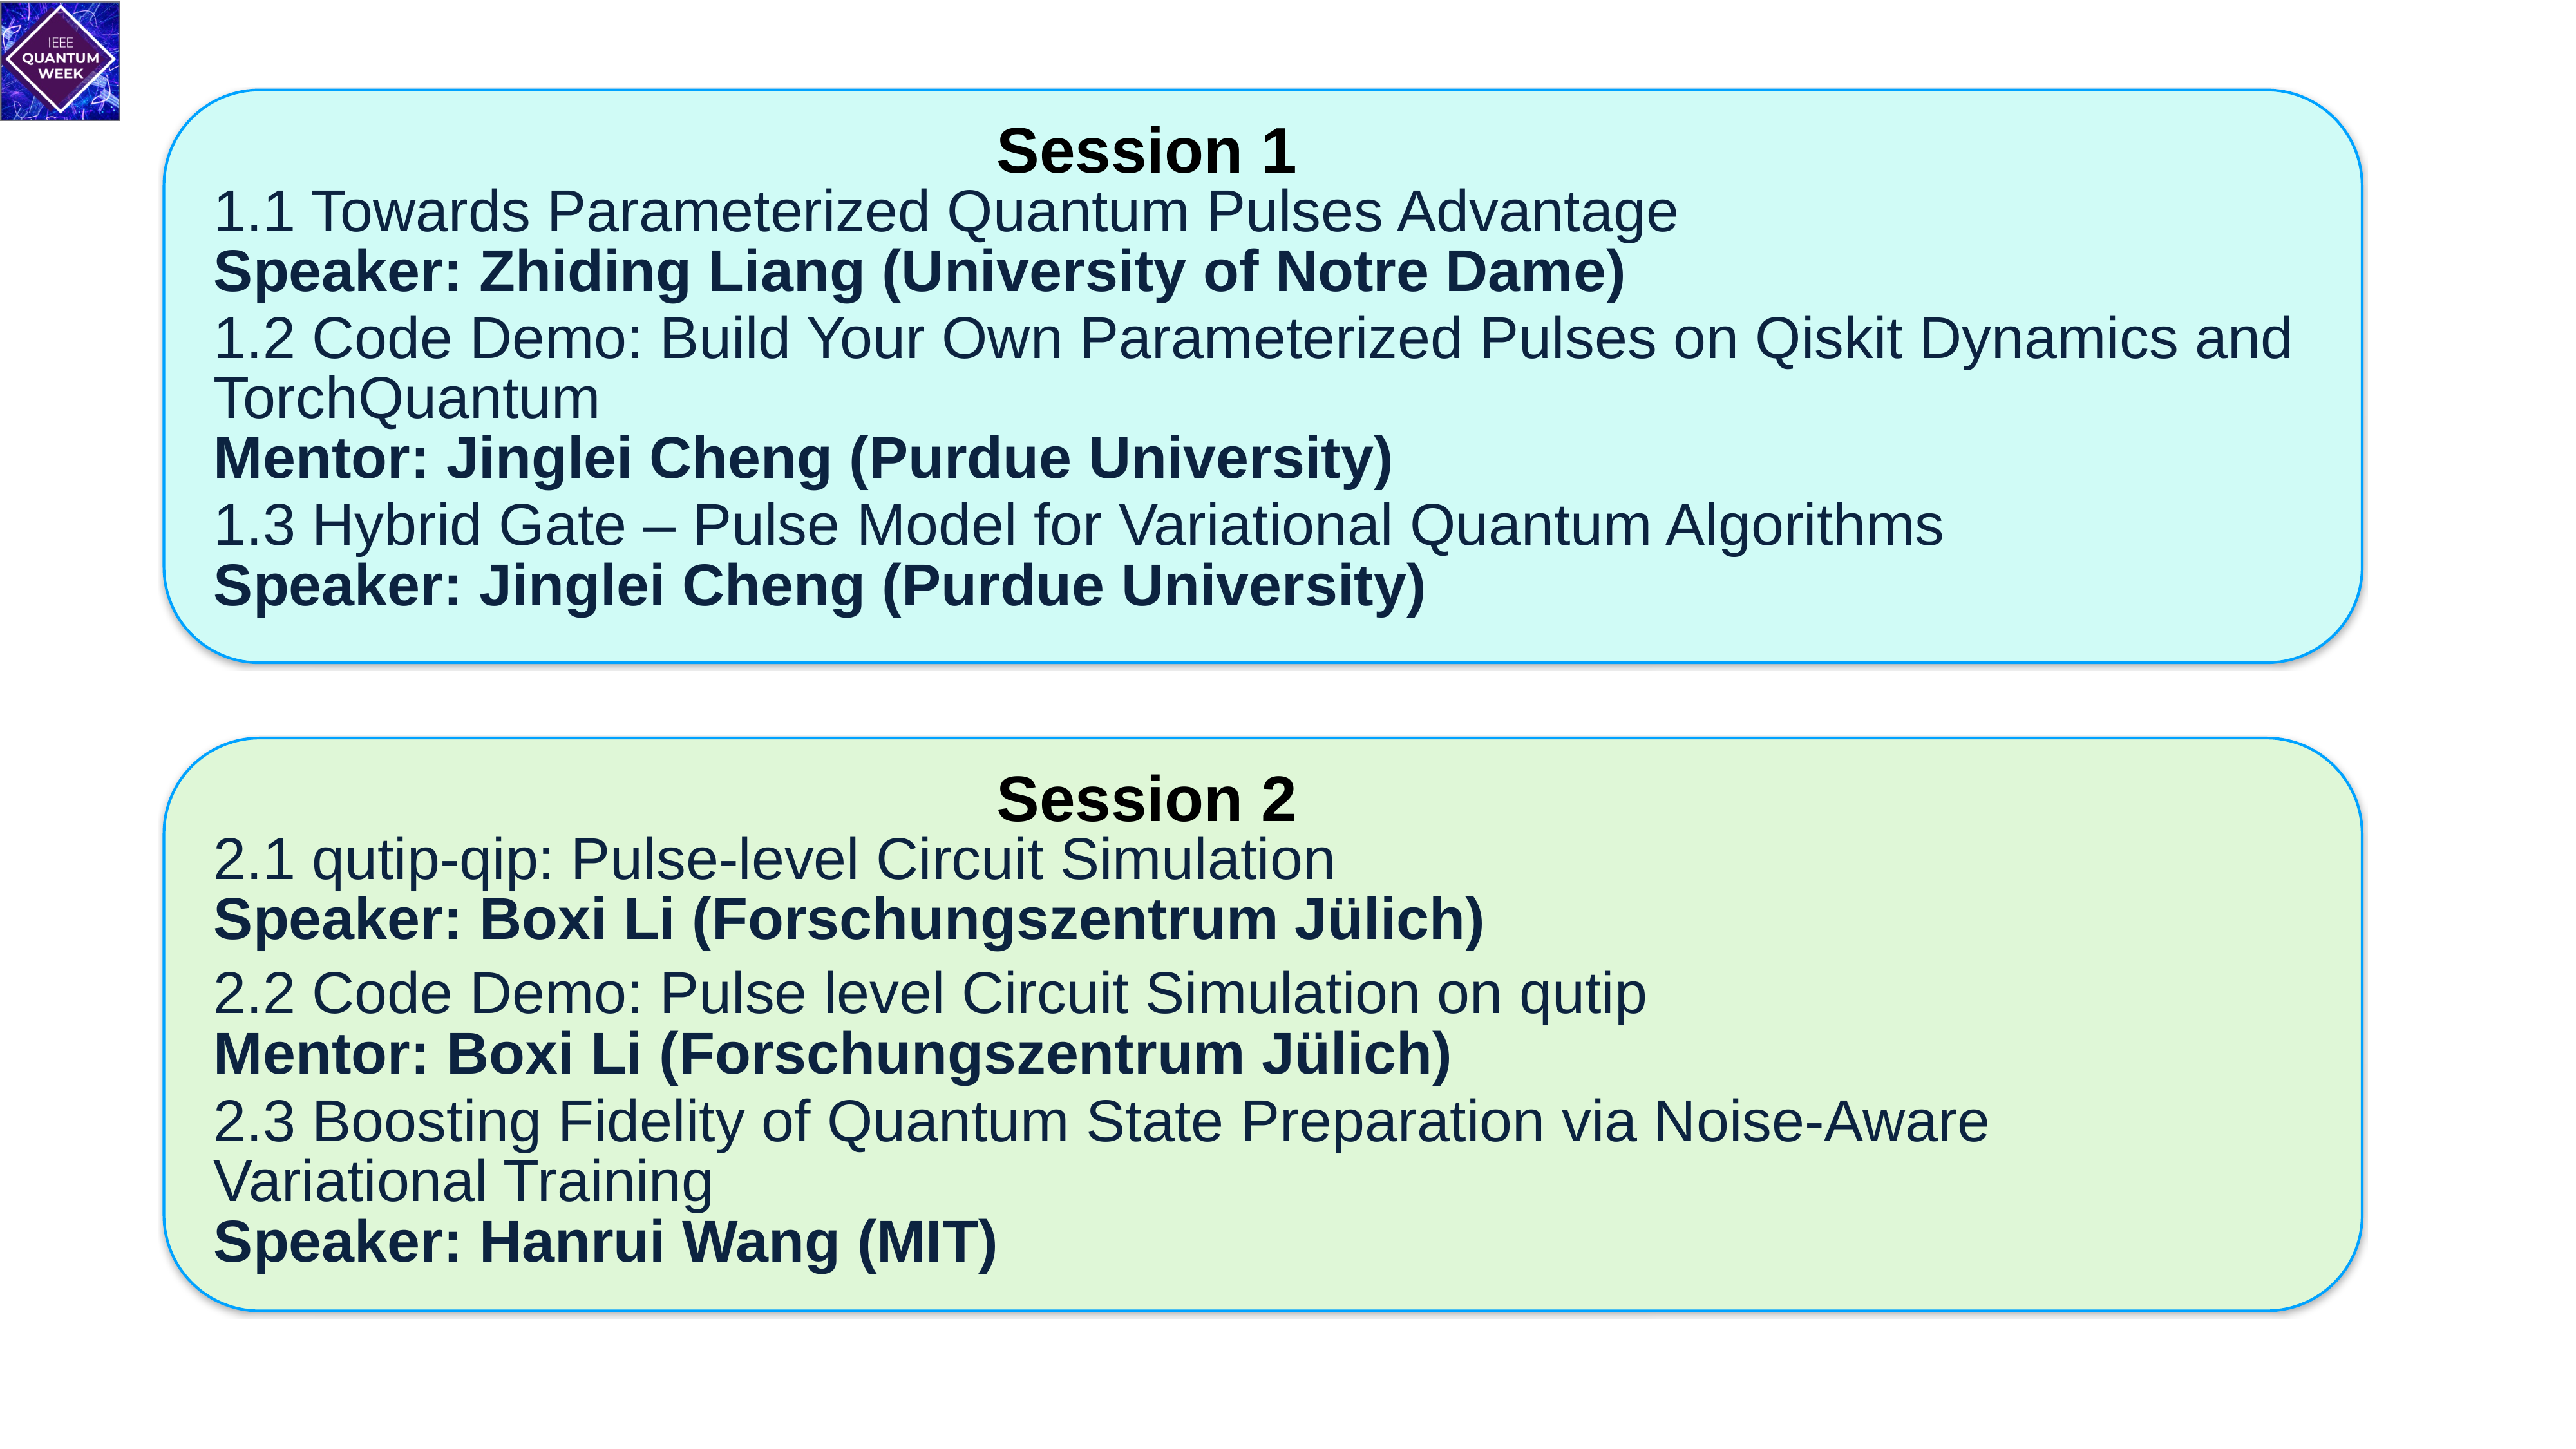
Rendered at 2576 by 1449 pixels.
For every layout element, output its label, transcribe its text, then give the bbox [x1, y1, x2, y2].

title 1.1 Towards Parameterized Quantum Pulses Advantage Speaker: Zhiding Liang (University of Notre Dame) [213, 110, 2081, 267]
text_box 1.3 Hybrid Gate – Pulse Model for Variational Quantum Algorithms Speaker: Jinglei Cheng (Purdue University) [213, 424, 2081, 690]
text_box 2.3 Boosting Fidelity of Quantum State Preparation via Noise-Aware Variational Training Speaker: Hanrui Wang (MIT) [213, 1050, 2081, 1317]
picture [0, 1, 120, 121]
text_box 2.2 Code Demo: Pulse level Circuit Simulation on qutip Mentor: Boxi Li (Forschungszentrum Jülich) [213, 893, 2436, 1159]
text_box [1792, 738, 2362, 893]
text_box Session 2 [502, 737, 1792, 839]
text_box Session 1 [502, 88, 1792, 191]
text_box 1.2 Code Demo: Build Your Own Parameterized Pulses on Qiskit Dynamics and TorchQuantum Mentor: Jinglei Cheng (Purdue University) [213, 267, 2436, 533]
text_box [2081, 533, 2362, 663]
text_box 2.1 qutip-qip: Pulse-level Circuit Simulation Speaker: Boxi Li (Forschungszentrum Jülich) [213, 758, 2081, 893]
text_box [2081, 1159, 2362, 1311]
text_box [164, 738, 502, 1299]
text_box [1792, 90, 2362, 267]
text_box [164, 90, 502, 651]
